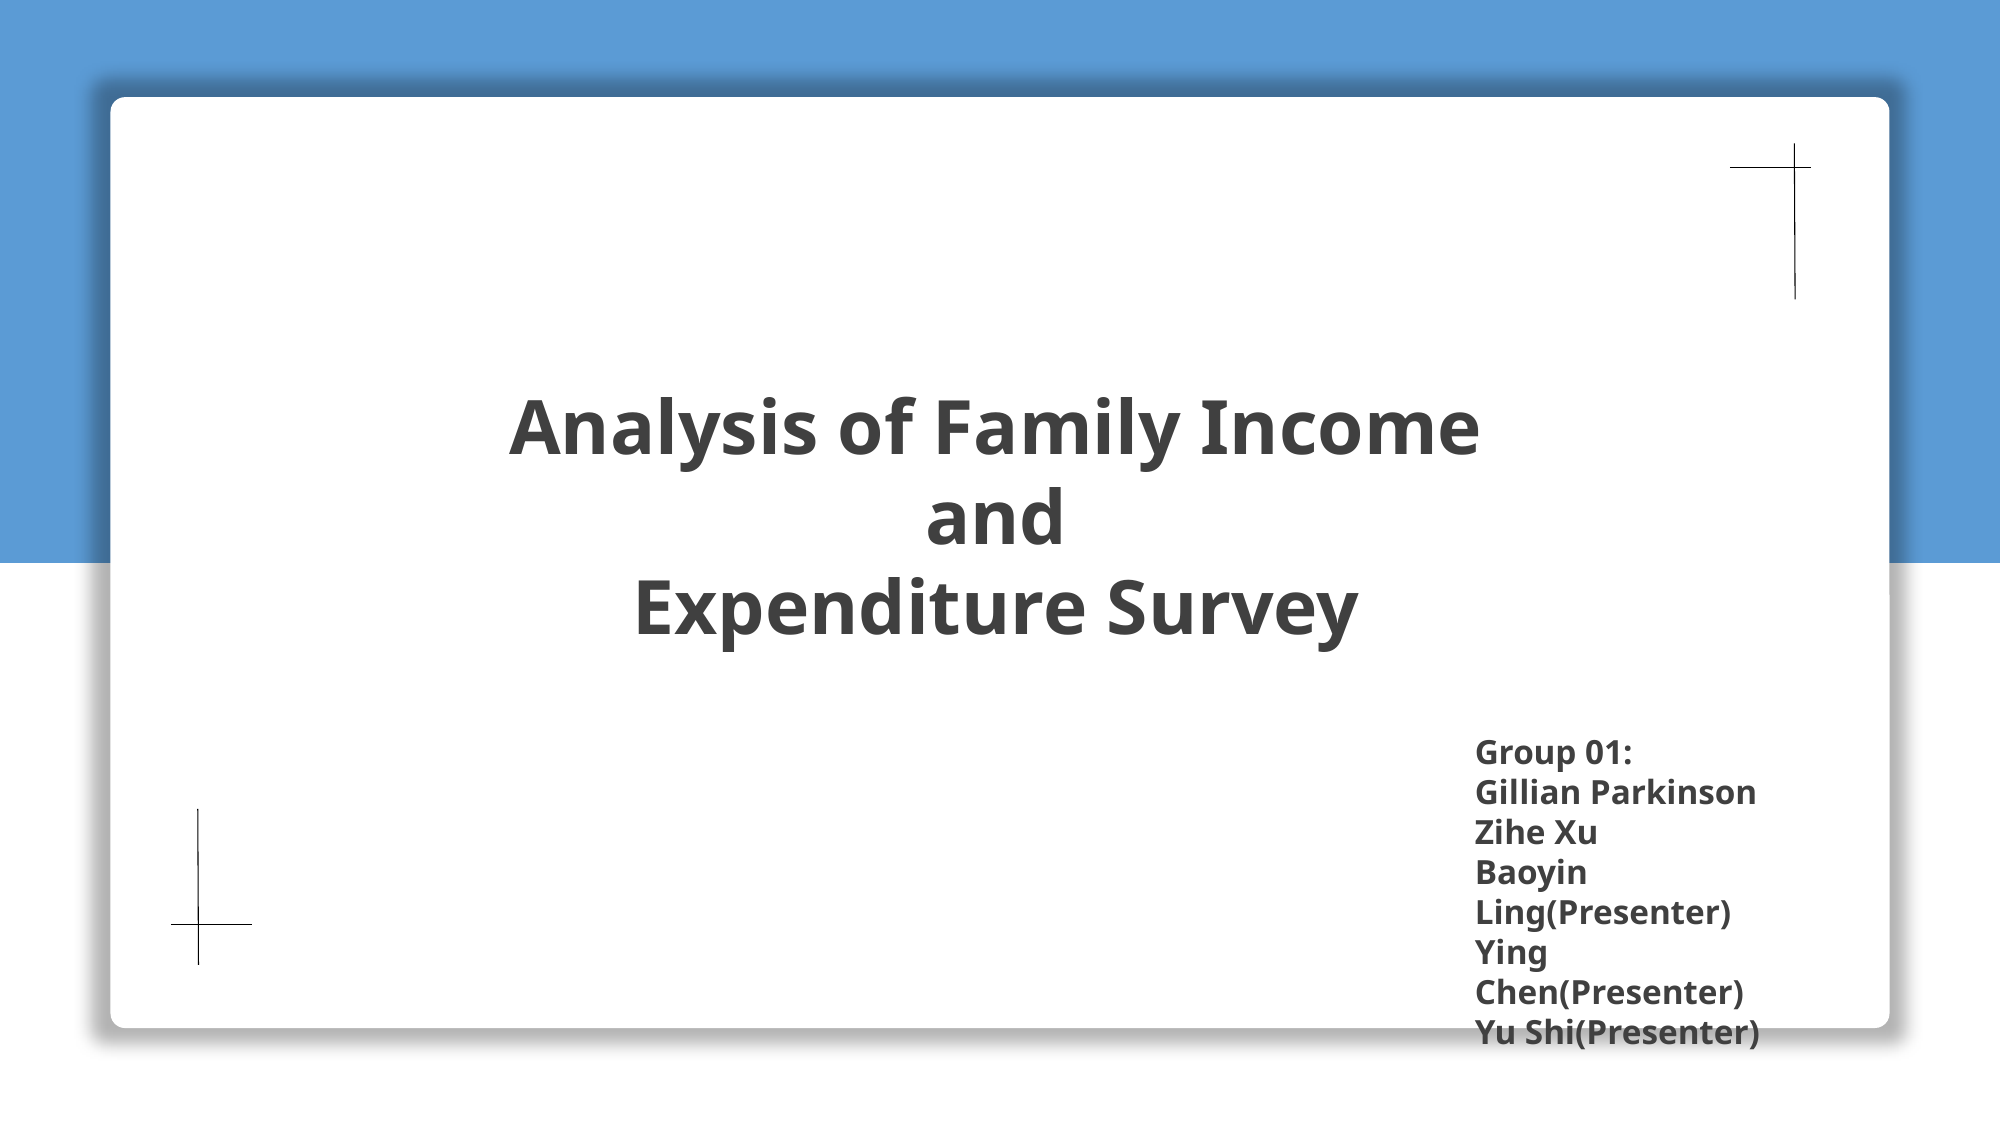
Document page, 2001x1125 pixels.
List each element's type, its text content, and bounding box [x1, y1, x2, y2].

text_box Analysis of Family Income and Expenditure Survey [494, 371, 1518, 657]
text_box [0, 0, 2000, 563]
text_box Group 01: Gillian Parkinson Zihe Xu Baoyin Ling(Presenter) Ying Chen(Presenter) Yu Shi(Presenter) [1459, 724, 1826, 1059]
text_box [109, 96, 1891, 1030]
